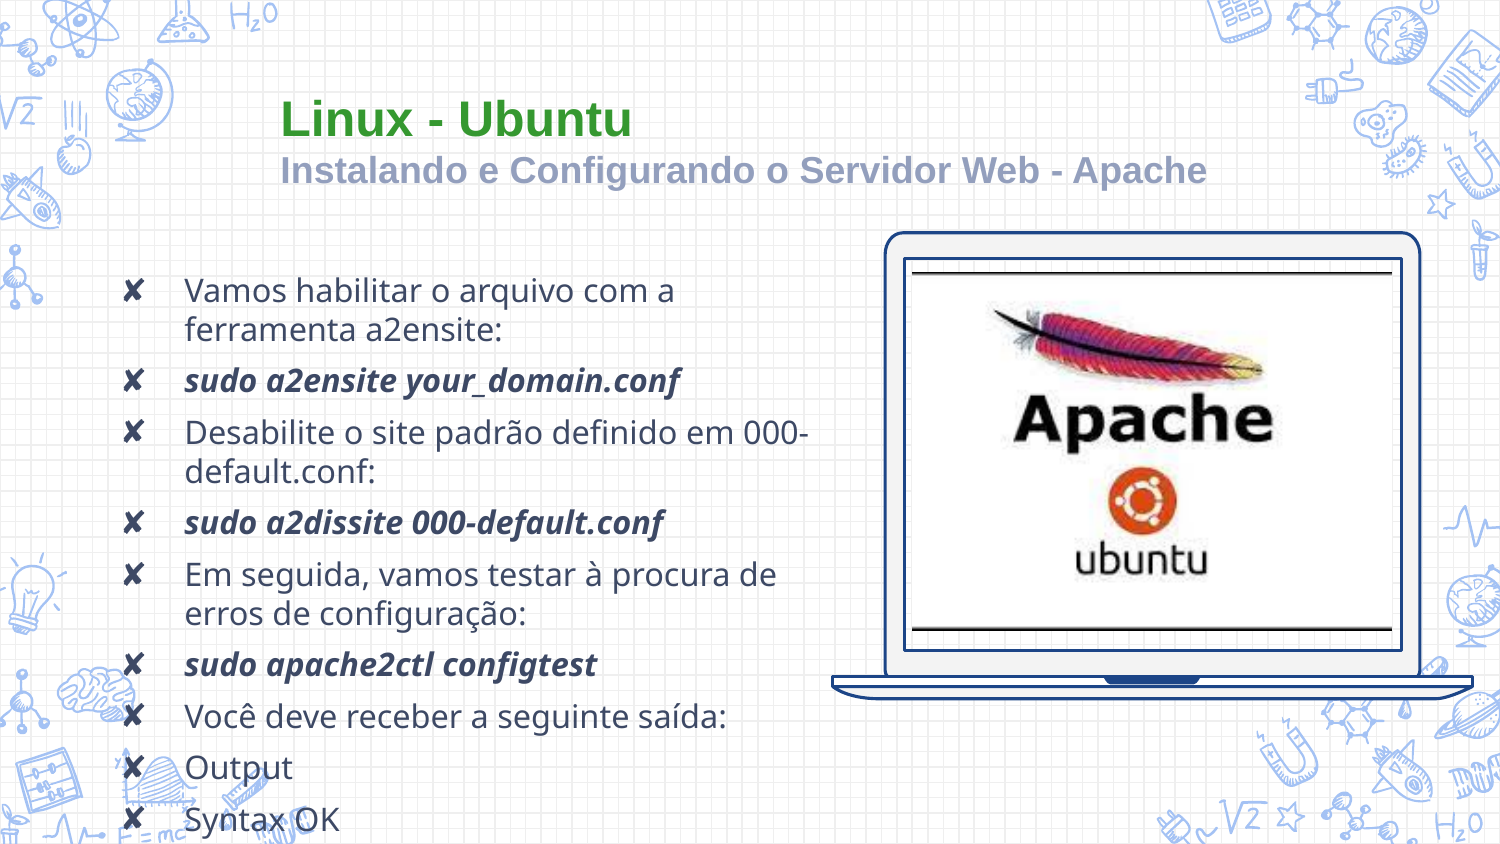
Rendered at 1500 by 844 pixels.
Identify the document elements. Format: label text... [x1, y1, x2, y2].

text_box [832, 232, 1473, 699]
list Vamos habilitar o arquivo com a ferramenta a2ensite: sudo a2ensite your_domain.conf Desabilite o site padrão definido em 000-default.conf: sudo a2dissite 000-default.conf Em seguida, vamos testar à procura de erros de configuração: sudo apache2ctl configtest Você deve receber a seguinte saída: Output Syntax OK [94, 254, 846, 800]
text_box Linux - Ubuntu Instalando e Configurando o Servidor Web - Apache [265, 78, 1425, 233]
